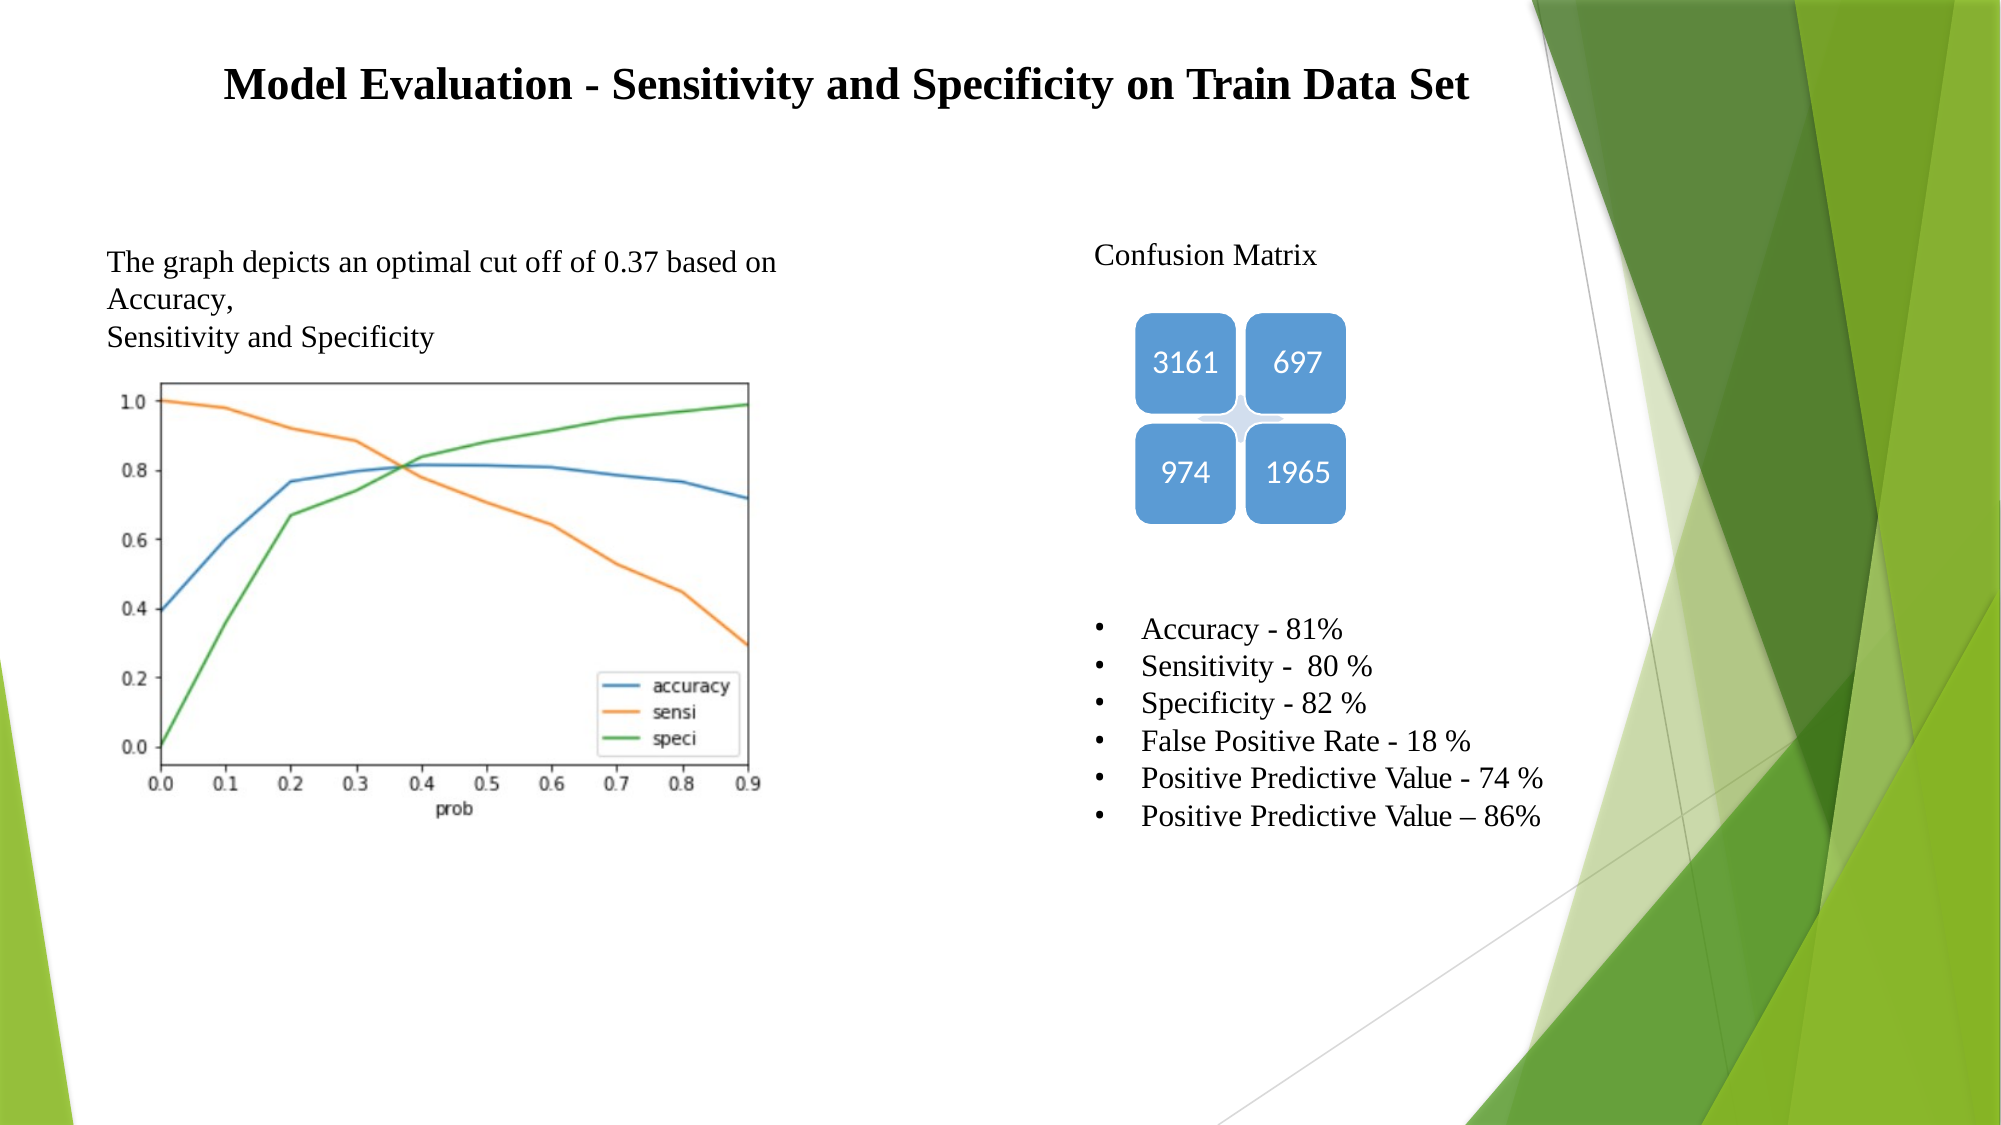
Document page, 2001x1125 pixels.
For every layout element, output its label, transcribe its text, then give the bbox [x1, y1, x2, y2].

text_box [1132, 421, 1349, 527]
text_box Accuracy - 81% Sensitivity - 80 % Specificity - 82 % False Positive Rate - 18 % Positive Predictive Value - 74 % Positive Predictive Value – 86% [1091, 605, 1548, 833]
picture [121, 381, 763, 821]
text_box The graph depicts an optimal cut off of 0.37 based on Accuracy, Sensitivity and Specificity [104, 238, 907, 354]
text_box Confusion Matrix [1092, 232, 1320, 272]
title Model Evaluation - Sensitivity and Specificity on Train Data Set [221, 51, 1476, 242]
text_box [1132, 310, 1349, 421]
